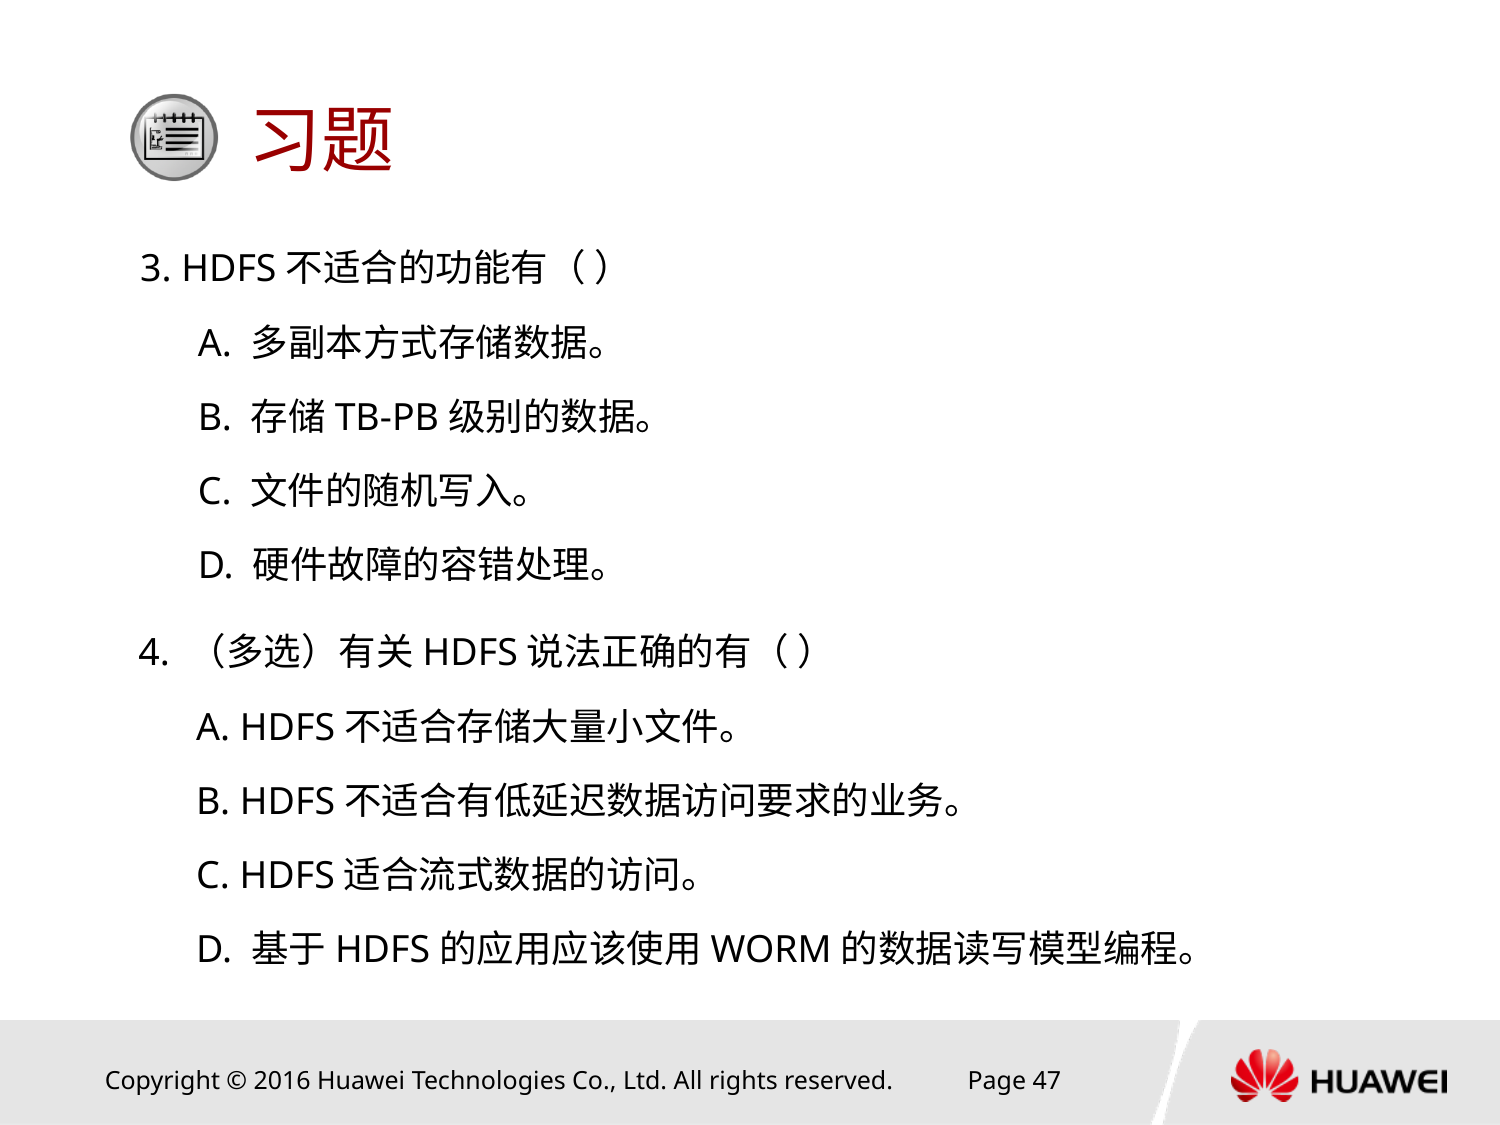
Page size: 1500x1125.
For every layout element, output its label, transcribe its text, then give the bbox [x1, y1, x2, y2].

text_box 4. （多选）有关HDFS说法正确的有（ ） A. HDFS不适合存储大量小文件。 B. HDFS不适合有低延迟数据访问要求的业务。 C. HDFS适合流式数据的访问。 D. 基于HDFS的应用应该使用WORM的数据读写模型编程。 [125, 603, 1348, 964]
title 习题 [231, 84, 822, 190]
picture [0, 1020, 1500, 1125]
picture [123, 86, 225, 188]
list 3. HDFS不适合的功能有（ ） A. 多副本方式存储数据。 B. 存储TB-PB级别的数据。 C. 文件的随机写入。 D. 硬件故障的容错处理。 [126, 219, 1412, 909]
